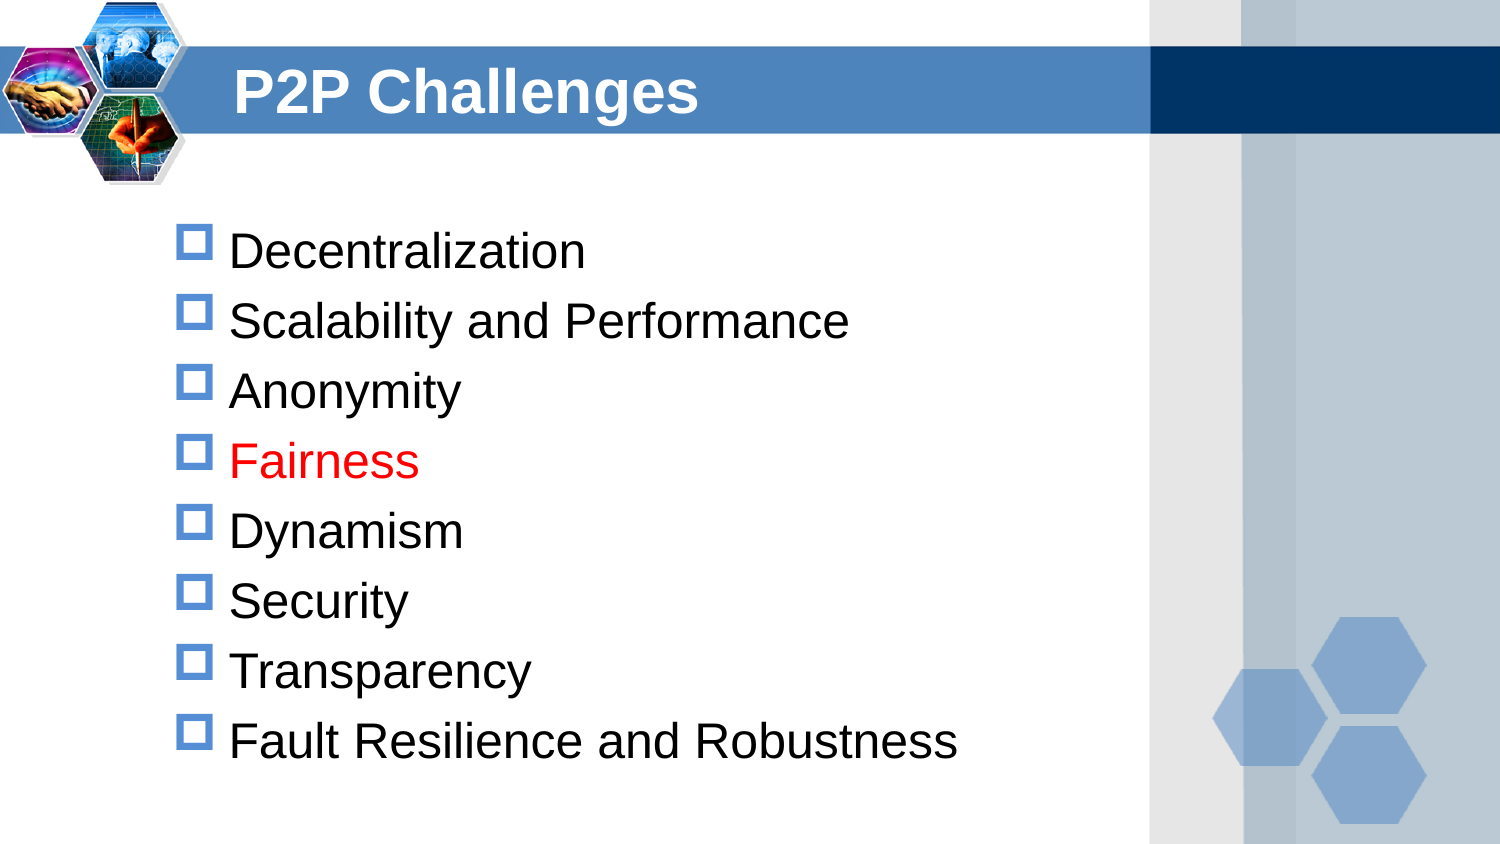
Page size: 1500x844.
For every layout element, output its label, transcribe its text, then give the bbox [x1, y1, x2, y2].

picture [0, 0, 1500, 844]
list P2P Challenges [218, 43, 1188, 115]
list Decentralization Scalability and Performance Anonymity Fairness Dynamism Security Transparency Fault Resilience and Robustness [157, 210, 1008, 681]
